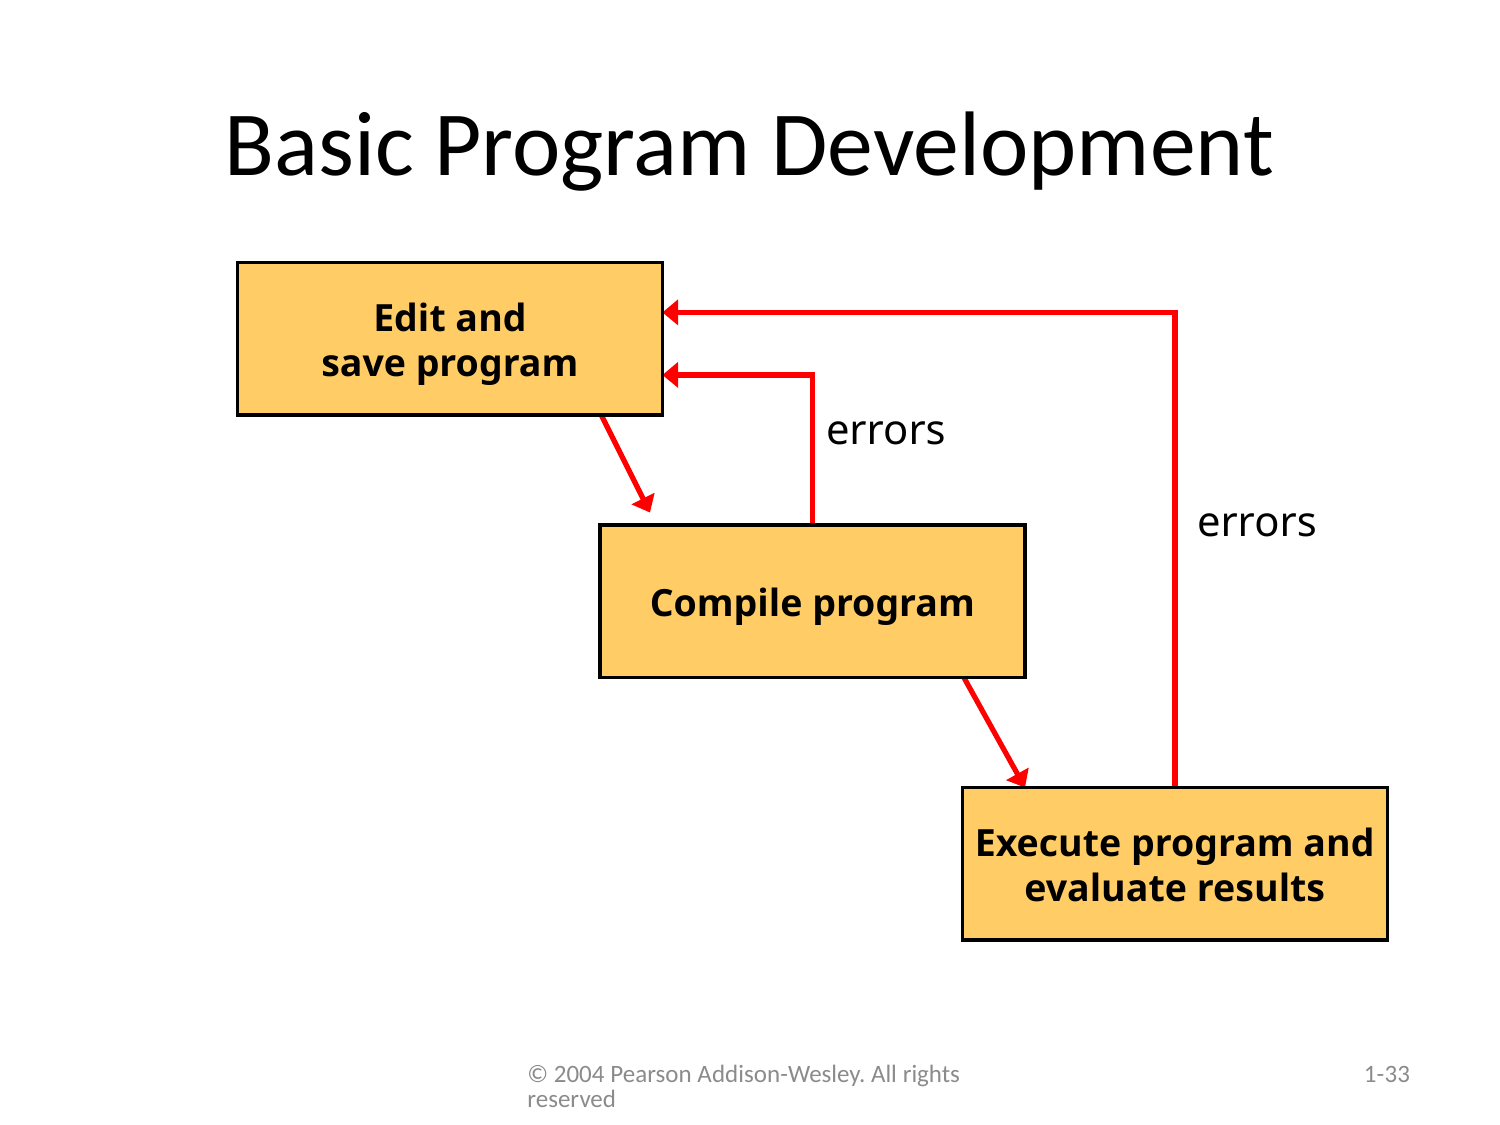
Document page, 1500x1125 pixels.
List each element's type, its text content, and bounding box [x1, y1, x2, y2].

slide_number 1-33 [1074, 1042, 1425, 1103]
text_box Edit and save program [237, 262, 663, 415]
text_box Execute program and evaluate results [962, 787, 1388, 940]
text_box [601, 415, 654, 513]
title Basic Program Development [75, 45, 1425, 233]
text_box Compile program [600, 524, 657, 678]
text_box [662, 312, 1332, 787]
footer © 2004 Pearson Addison-Wesley. All rights reserved [512, 1042, 988, 1103]
